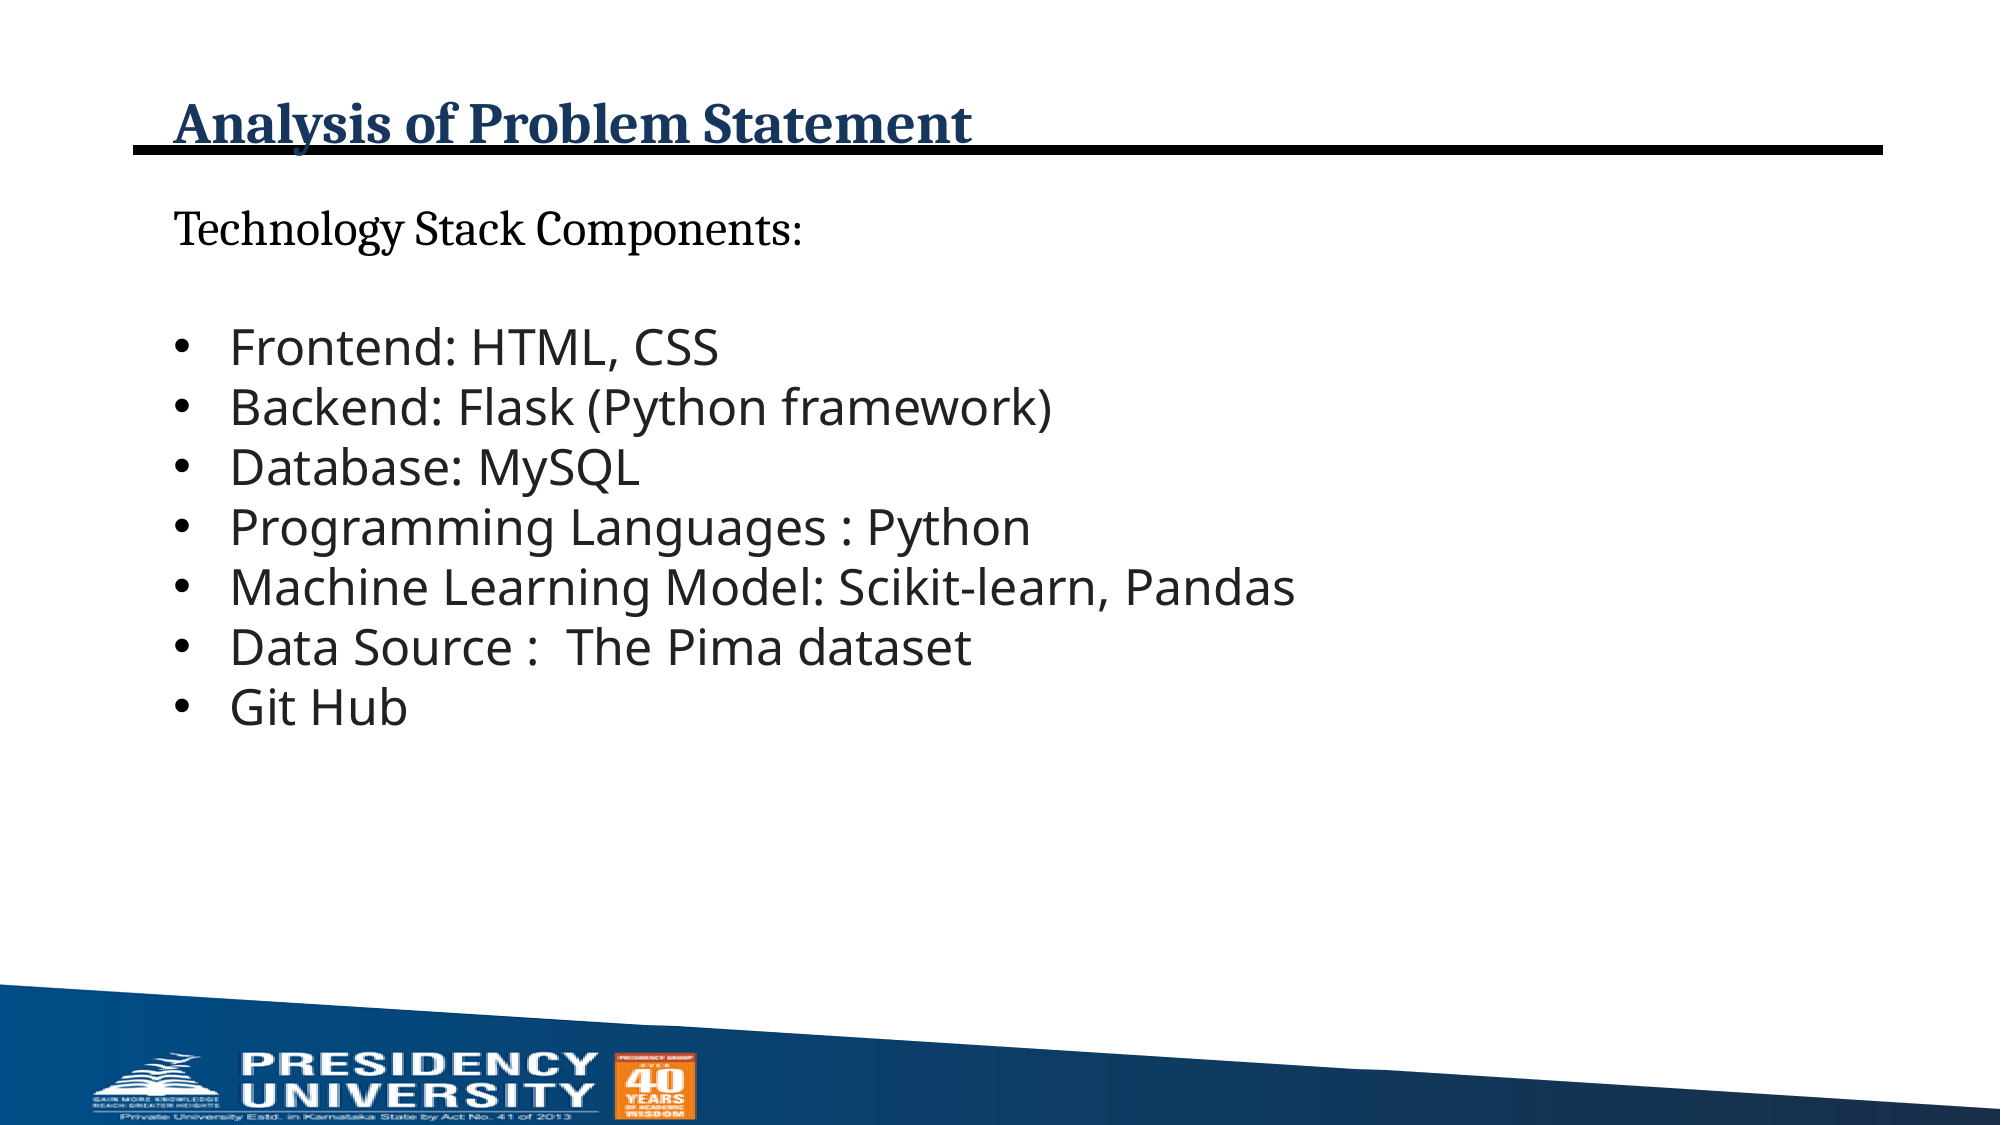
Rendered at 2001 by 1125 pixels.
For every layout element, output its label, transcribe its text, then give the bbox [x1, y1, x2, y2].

title Analysis of Problem Statement [133, 45, 1884, 125]
list Technology Stack Components: Frontend: HTML, CSS Backend: Flask (Python framework) Database: MySQL Programming Languages : Python Machine Learning Model: Scikit-learn, Pandas Data Source : The Pima dataset Git Hub [133, 187, 1884, 1000]
picture [0, 982, 2000, 1125]
